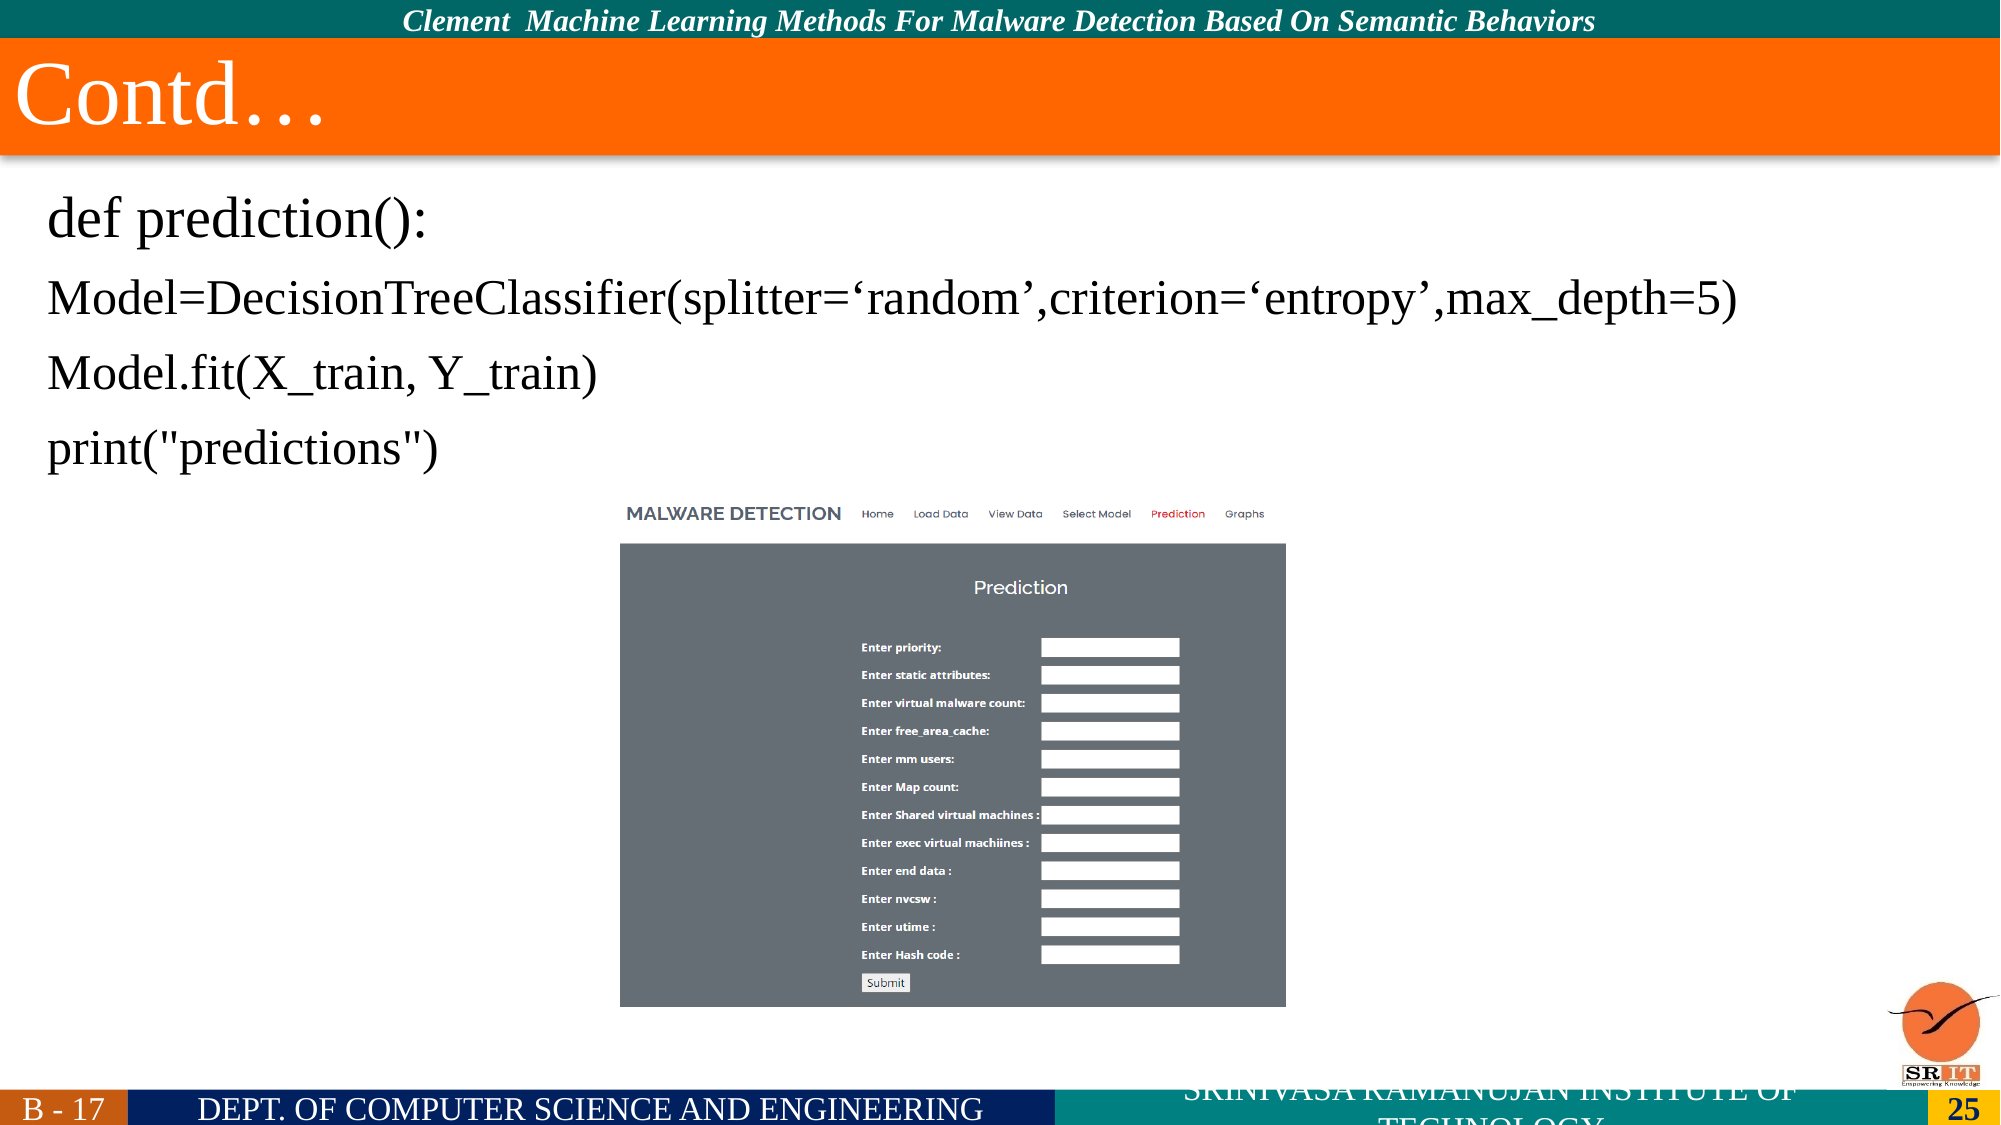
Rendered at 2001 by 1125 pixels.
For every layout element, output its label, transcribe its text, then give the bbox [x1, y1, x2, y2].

picture [1887, 977, 2000, 1090]
title Contd… [0, 38, 2000, 156]
list def prediction(): Model=DecisionTreeClassifier(splitter=‘random’,criterion=‘entropy’,max_depth=5) Model.fit(X_train, Y_train) print("predictions") [32, 179, 1965, 1065]
picture [620, 498, 1286, 1007]
